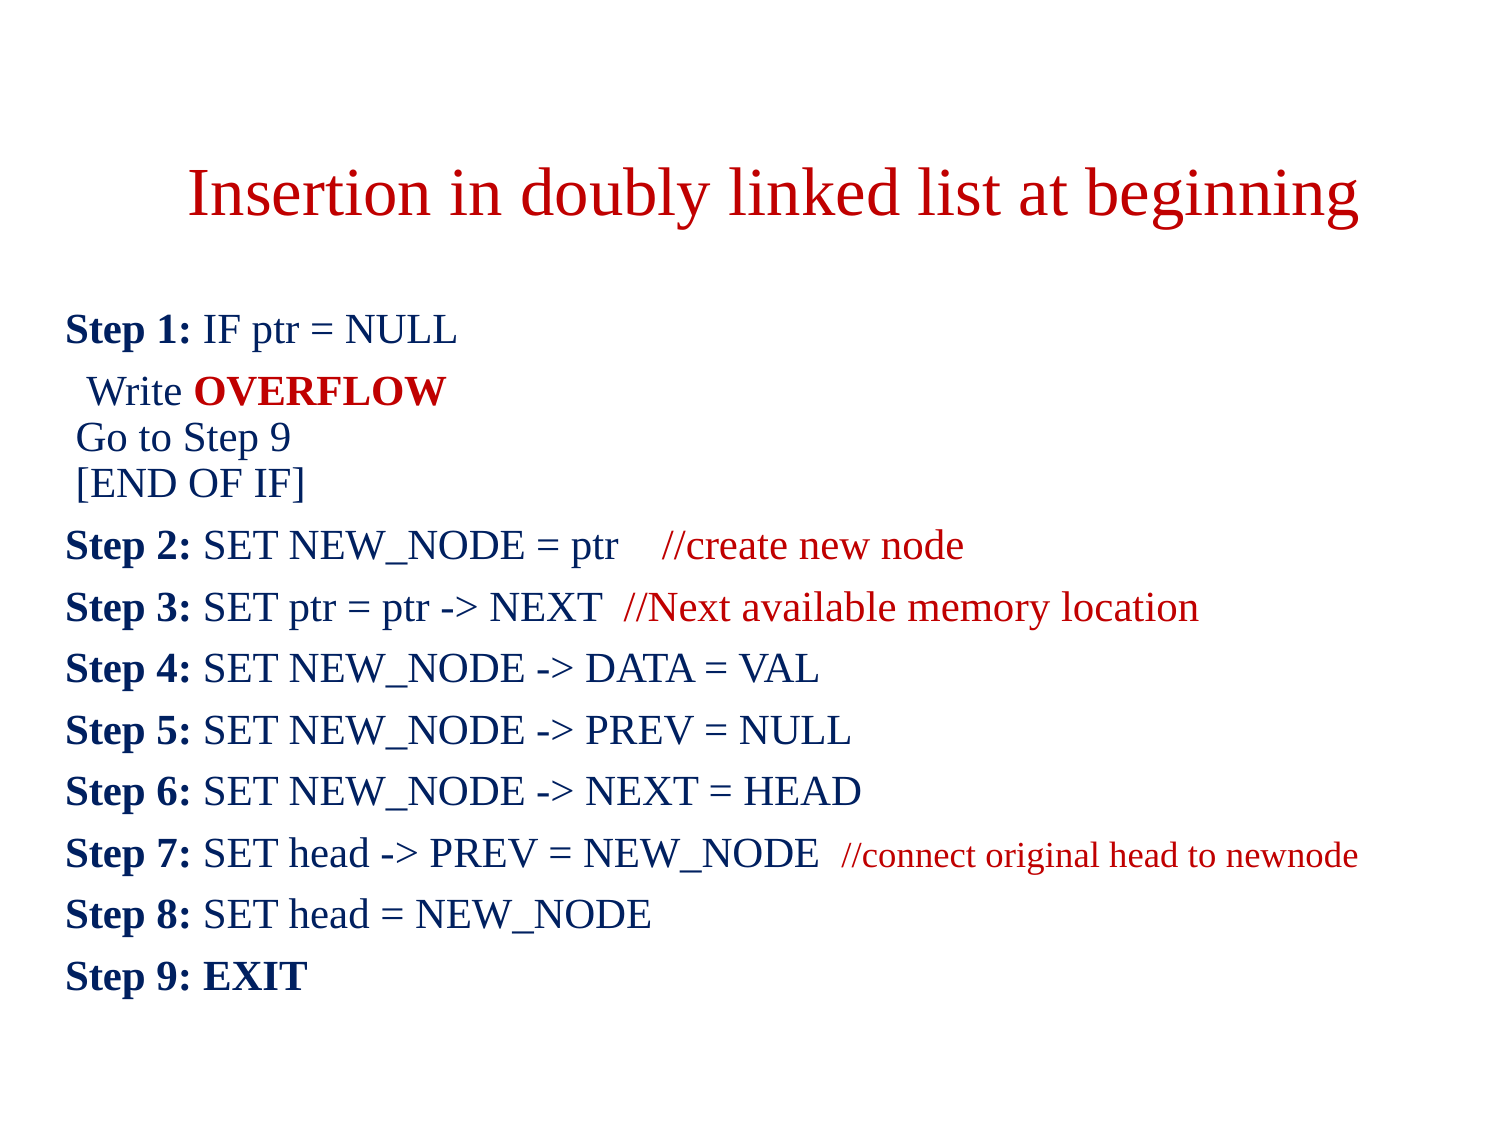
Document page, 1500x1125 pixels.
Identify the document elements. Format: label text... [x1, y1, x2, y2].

text_box Insertion in doubly linked list at beginning [128, 84, 1422, 303]
list Step 1: IF ptr = NULL Write OVERFLOW Go to Step 9 [END OF IF] Step 2: SET NEW_NODE = ptr //create new node Step 3: SET ptr = ptr -> NEXT //Next available memory location Step 4: SET NEW_NODE -> DATA = VAL Step 5: SET NEW_NODE -> PREV = NULL Step 6: SET NEW_NODE -> NEXT = HEAD Step 7: SET head -> PREV = NEW_NODE //connect original head to newnode Step 8: SET head = NEW_NODE Step 9: EXIT [50, 299, 1475, 1014]
